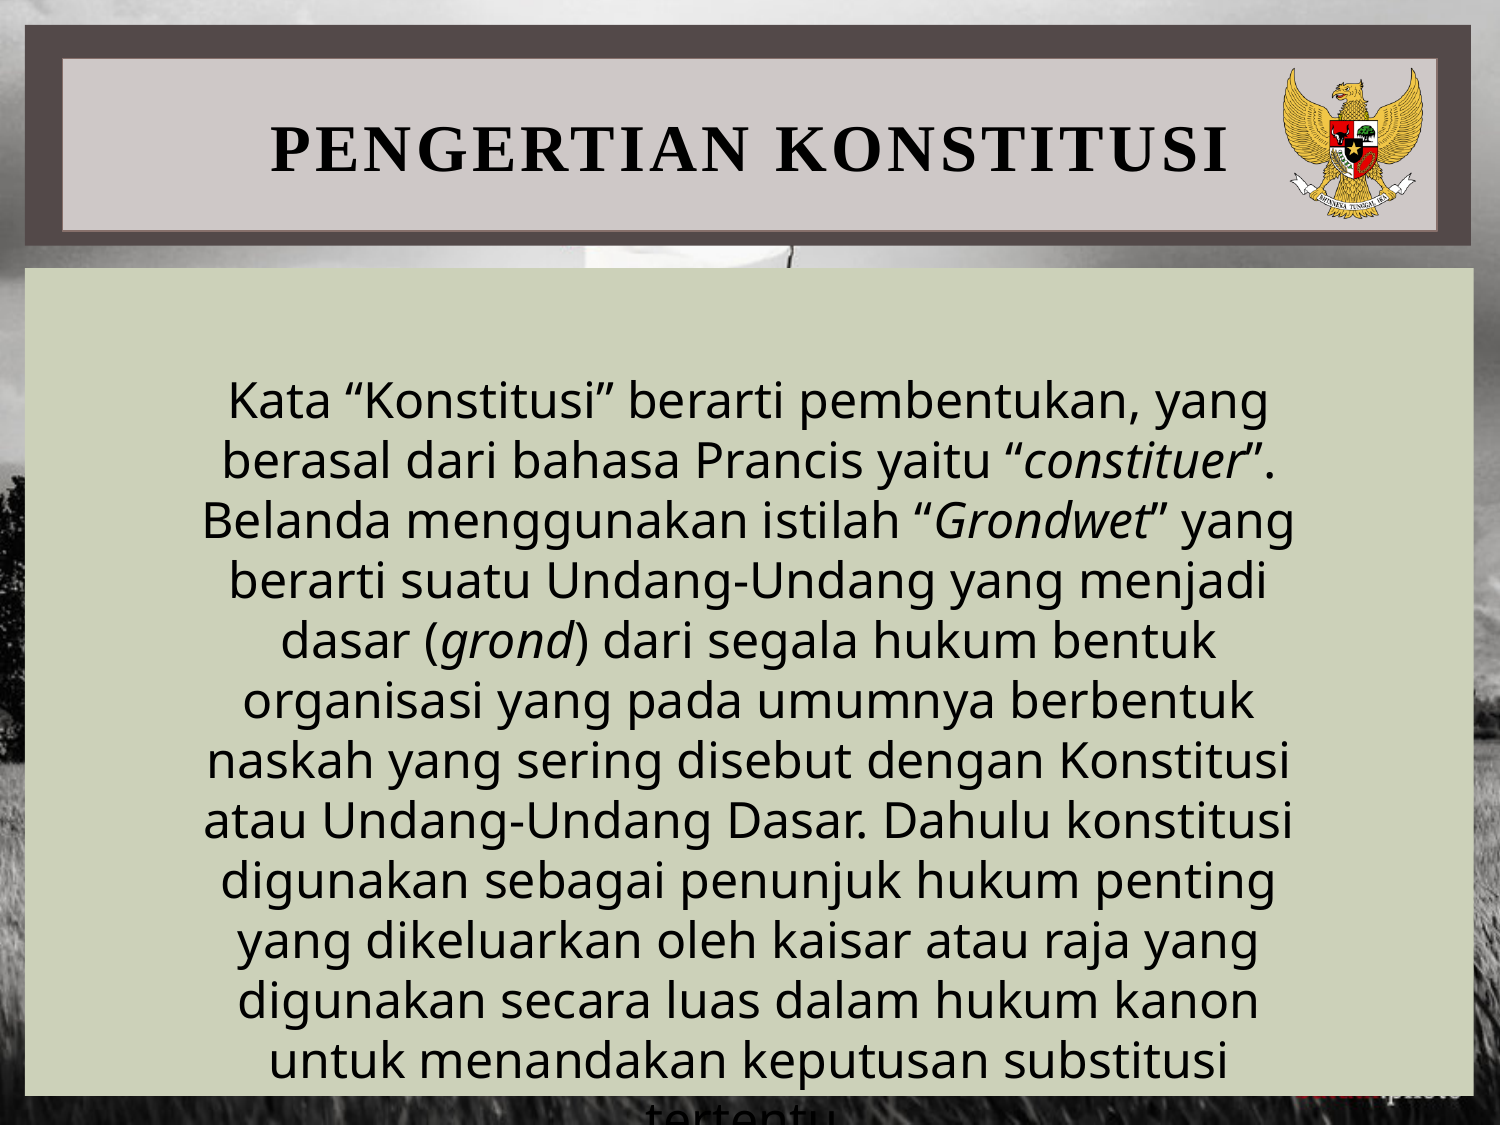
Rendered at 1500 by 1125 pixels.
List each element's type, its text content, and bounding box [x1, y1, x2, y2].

title PENGERTIAN KONSTITUSI [62, 58, 1438, 232]
picture [0, 0, 1500, 1125]
text_box Kata “Konstitusi” berarti pembentukan, yang berasal dari bahasa Prancis yaitu “constituer”. Belanda menggunakan istilah “Grondwet” yang berarti suatu Undang-Undang yang menjadi dasar (grond) dari segala hukum bentuk organisasi yang pada umumnya berbentuk naskah yang sering disebut dengan Konstitusi atau Undang-Undang Dasar. Dahulu konstitusi digunakan sebagai penunjuk hukum penting yang dikeluarkan oleh kaisar atau raja yang digunakan secara luas dalam hukum kanon untuk menandakan keputusan substitusi tertentu. [154, 361, 1345, 1125]
